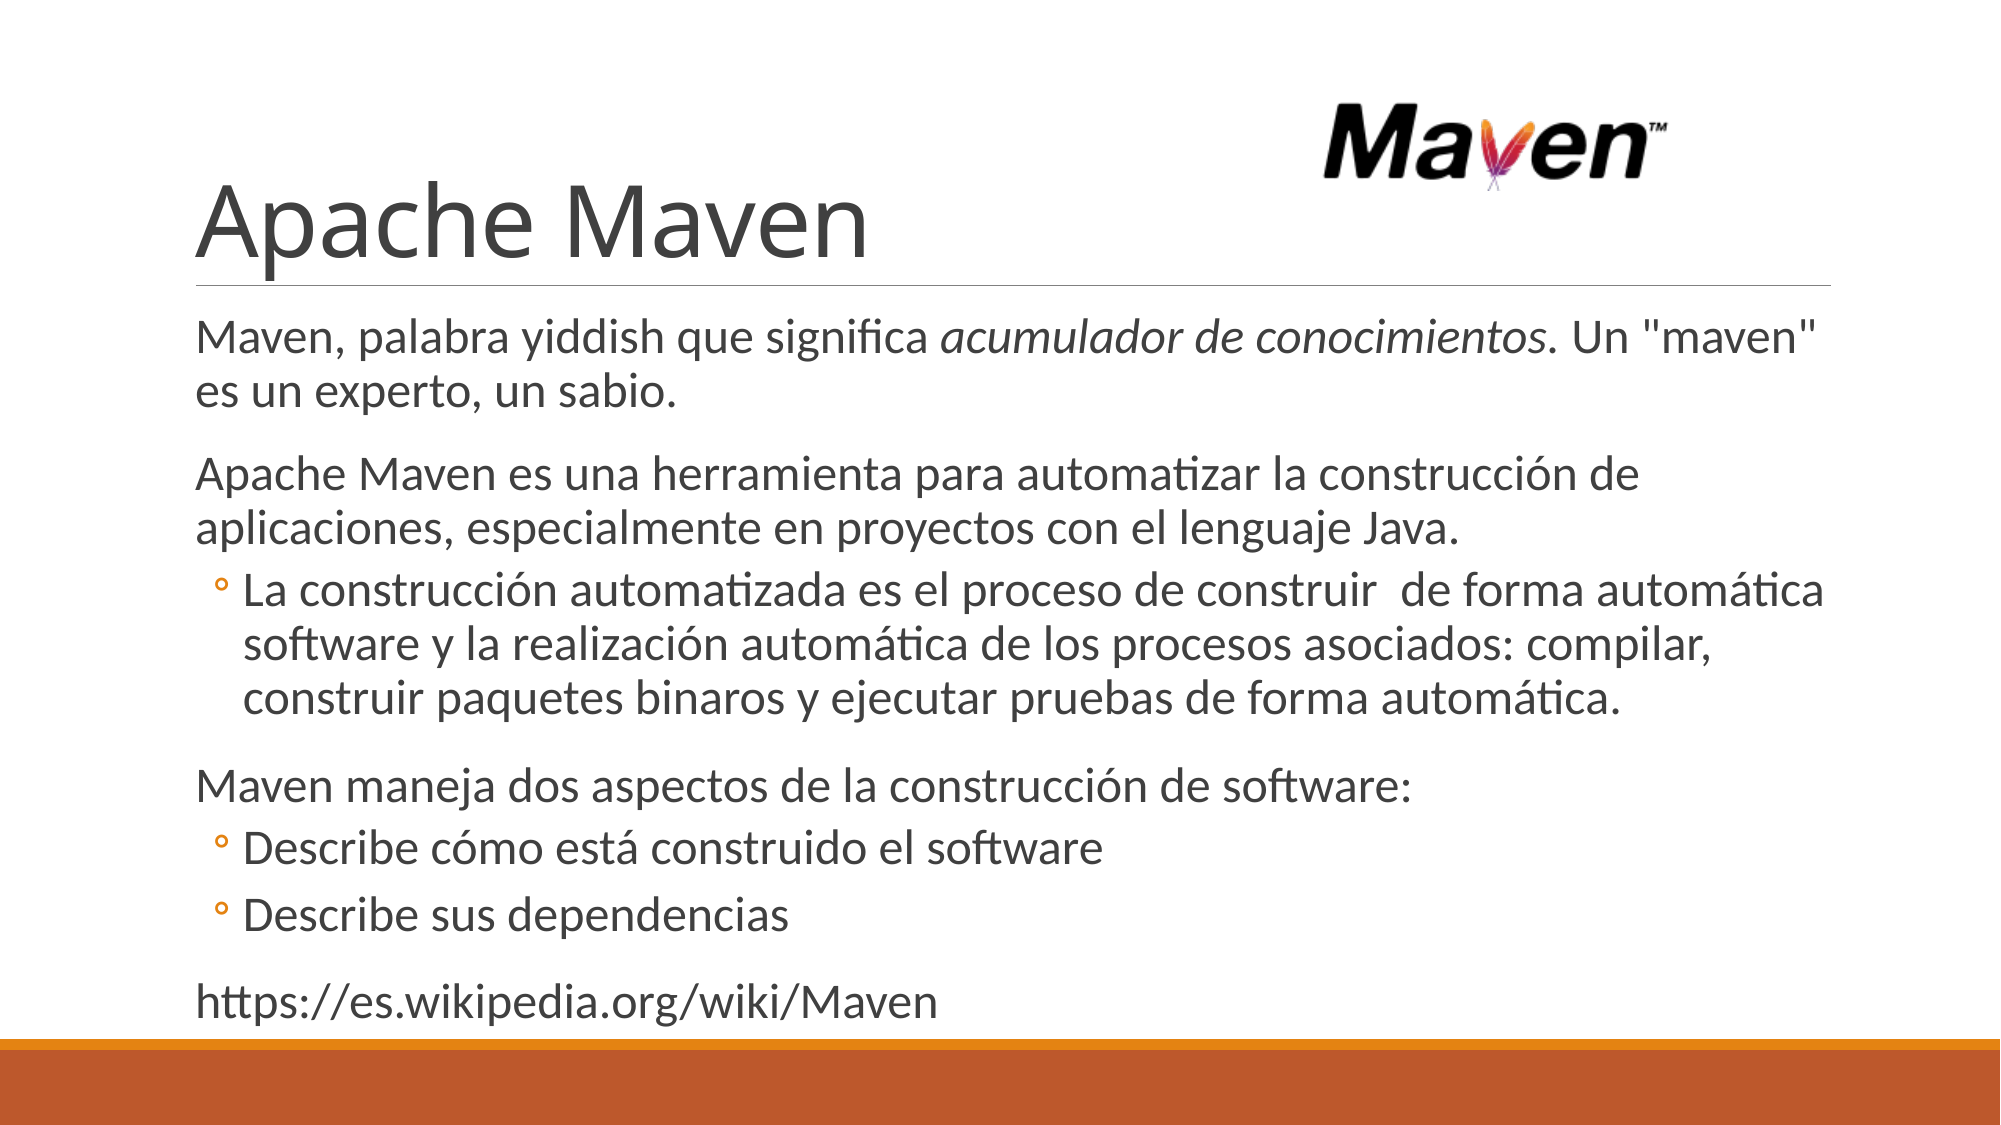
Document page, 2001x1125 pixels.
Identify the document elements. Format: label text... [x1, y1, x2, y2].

title Apache Maven [180, 47, 1830, 285]
list Maven, palabra yiddish que significa acumulador de conocimientos. Un "maven" es un experto, un sabio. Apache Maven es una herramienta para automatizar la construcción de aplicaciones, especialmente en proyectos con el lenguaje Java. La construcción automatizada es el proceso de construir de forma automática software y la realización automática de los procesos asociados: compilar, construir paquetes binaros y ejecutar pruebas de forma automática. Maven maneja dos aspectos de la construcción de software: Describe cómo está construido el software Describe sus dependencias https://es.wikipedia.org/wiki/Maven [180, 302, 1830, 963]
picture [1316, 101, 1670, 192]
